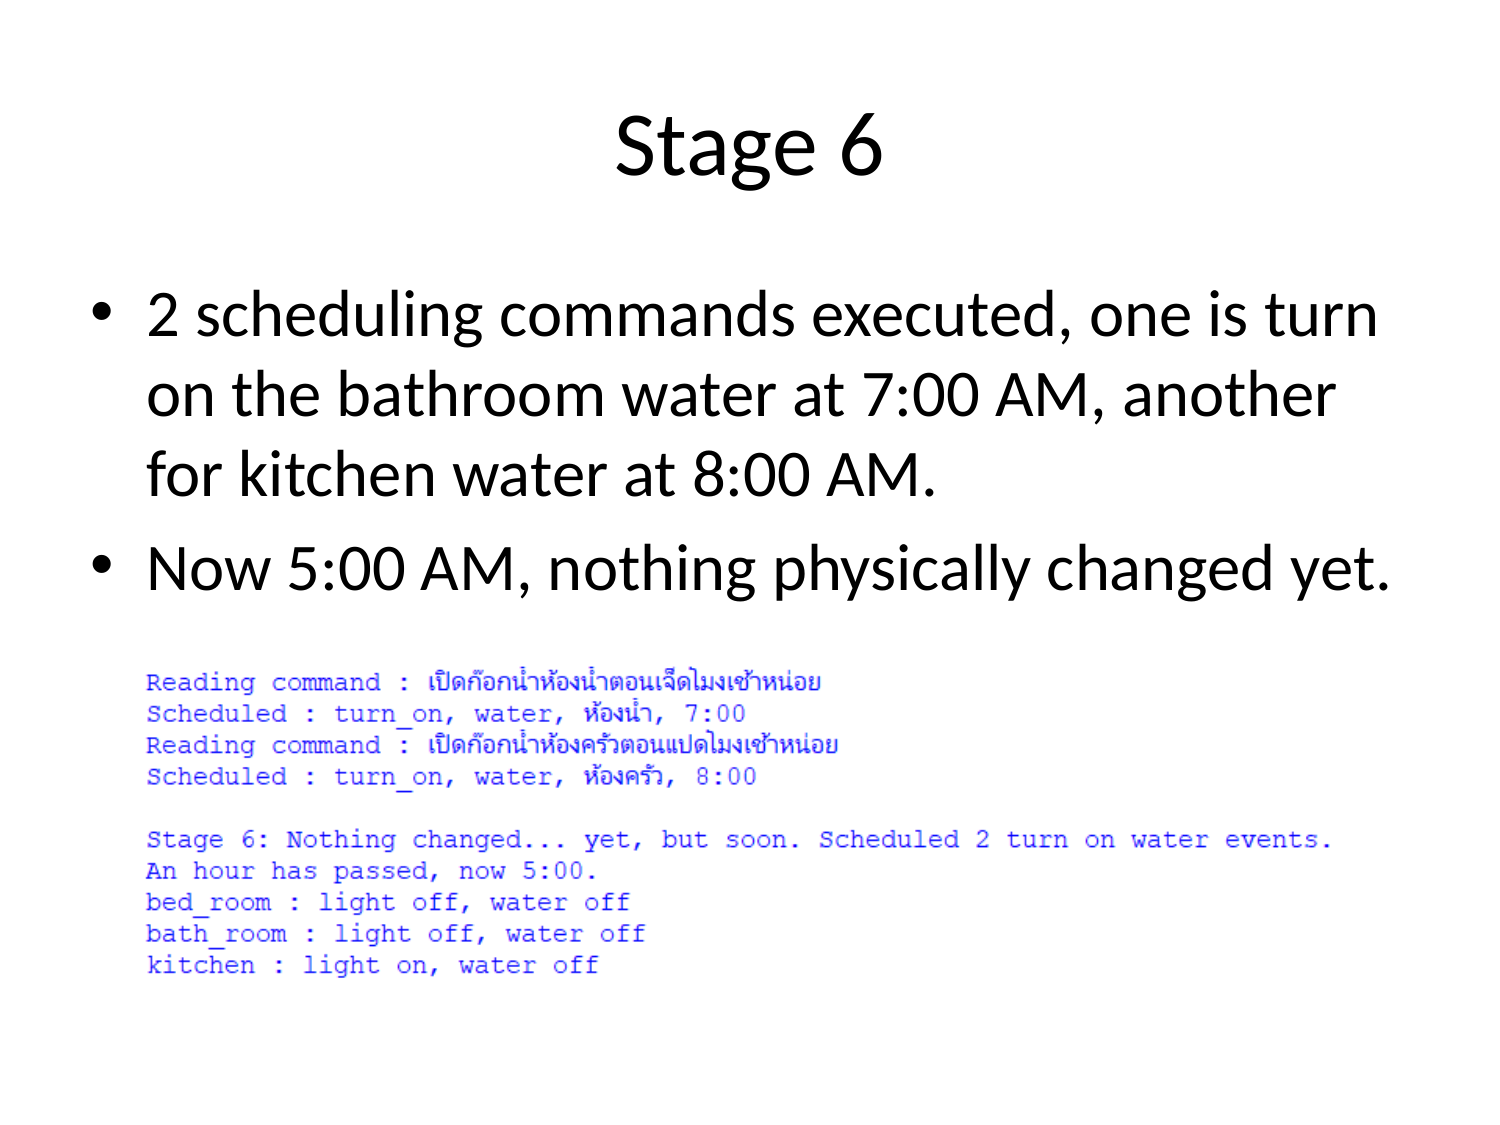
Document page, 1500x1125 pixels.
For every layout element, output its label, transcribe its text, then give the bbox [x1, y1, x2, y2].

list 2 scheduling commands executed, one is turn on the bathroom water at 7:00 AM, another for kitchen water at 8:00 AM. Now 5:00 AM, nothing physically changed yet. [75, 262, 1425, 1005]
title Stage 6 [75, 45, 1425, 233]
picture [140, 656, 1355, 989]
